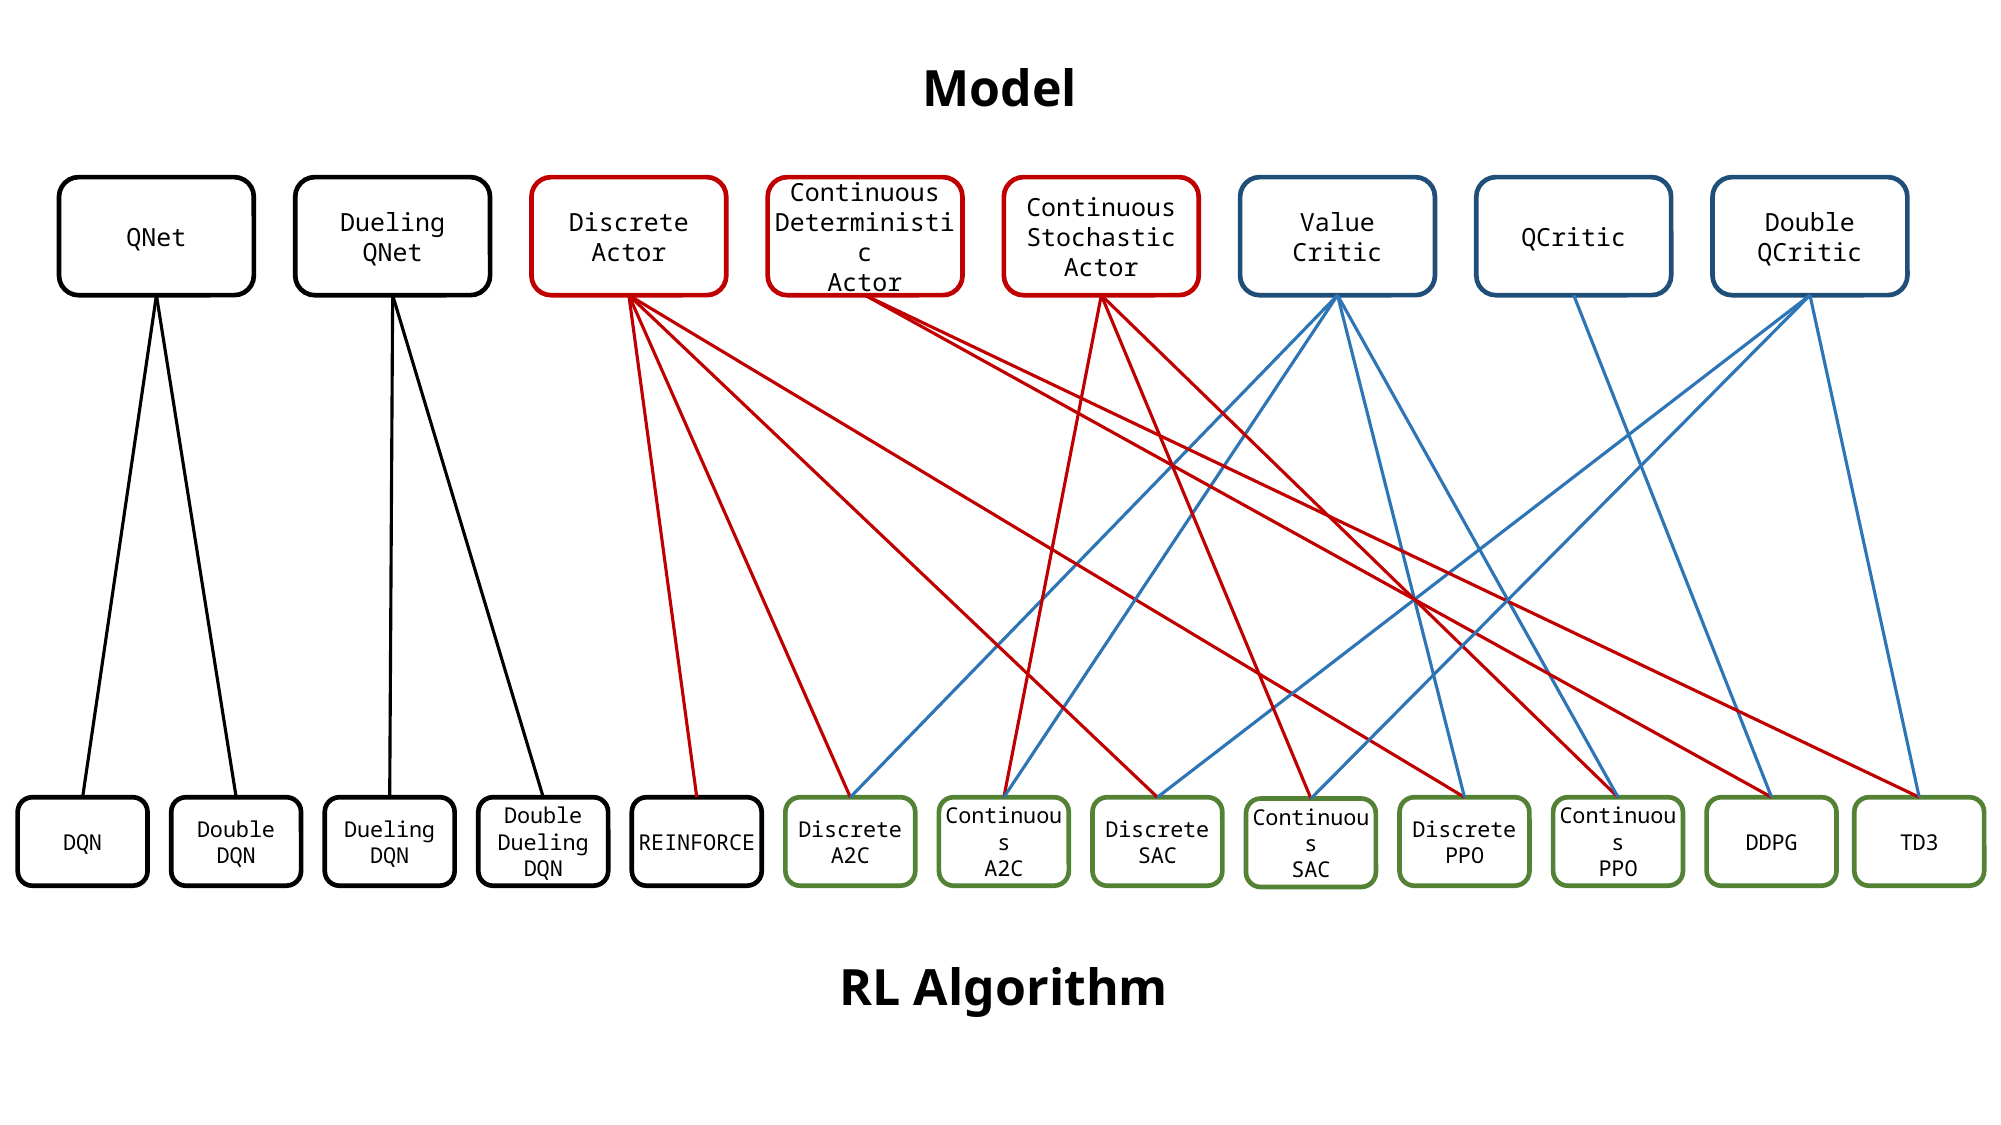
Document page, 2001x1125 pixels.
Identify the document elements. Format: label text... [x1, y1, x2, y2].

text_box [1310, 295, 1810, 799]
text_box RL Algorithm [799, 948, 1208, 1023]
text_box QNet [57, 176, 255, 297]
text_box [1101, 295, 1310, 799]
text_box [865, 295, 1101, 798]
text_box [156, 295, 237, 798]
text_box Value Critic [1239, 176, 1437, 295]
text_box Dueling QNet [294, 176, 492, 297]
text_box TD3 [1853, 796, 1986, 887]
text_box Double QCritic [1711, 176, 1909, 295]
text_box Discrete Actor [530, 176, 728, 297]
text_box QCritic [1475, 176, 1673, 295]
text_box DQN [16, 796, 149, 887]
text_box Continuous PPO [1552, 799, 1685, 887]
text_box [628, 295, 865, 798]
text_box REINFORCE [630, 798, 763, 887]
text_box Discrete SAC [1091, 798, 1224, 887]
text_box Continuous Stochastic Actor [1002, 176, 1200, 295]
text_box Discrete A2C [784, 798, 917, 887]
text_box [1810, 295, 1920, 798]
text_box Double DQN [170, 796, 303, 887]
text_box Continuous SAC [1244, 799, 1377, 889]
text_box DDPG [1705, 798, 1838, 887]
text_box Model [836, 48, 1163, 124]
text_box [82, 295, 156, 798]
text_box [392, 295, 544, 798]
text_box Continuous A2C [937, 798, 1070, 887]
text_box Discrete PPO [1398, 799, 1531, 887]
text_box Continuous Deterministic Actor [766, 176, 964, 295]
text_box Dueling DQN [323, 796, 456, 887]
text_box Double Dueling DQN [477, 796, 610, 887]
